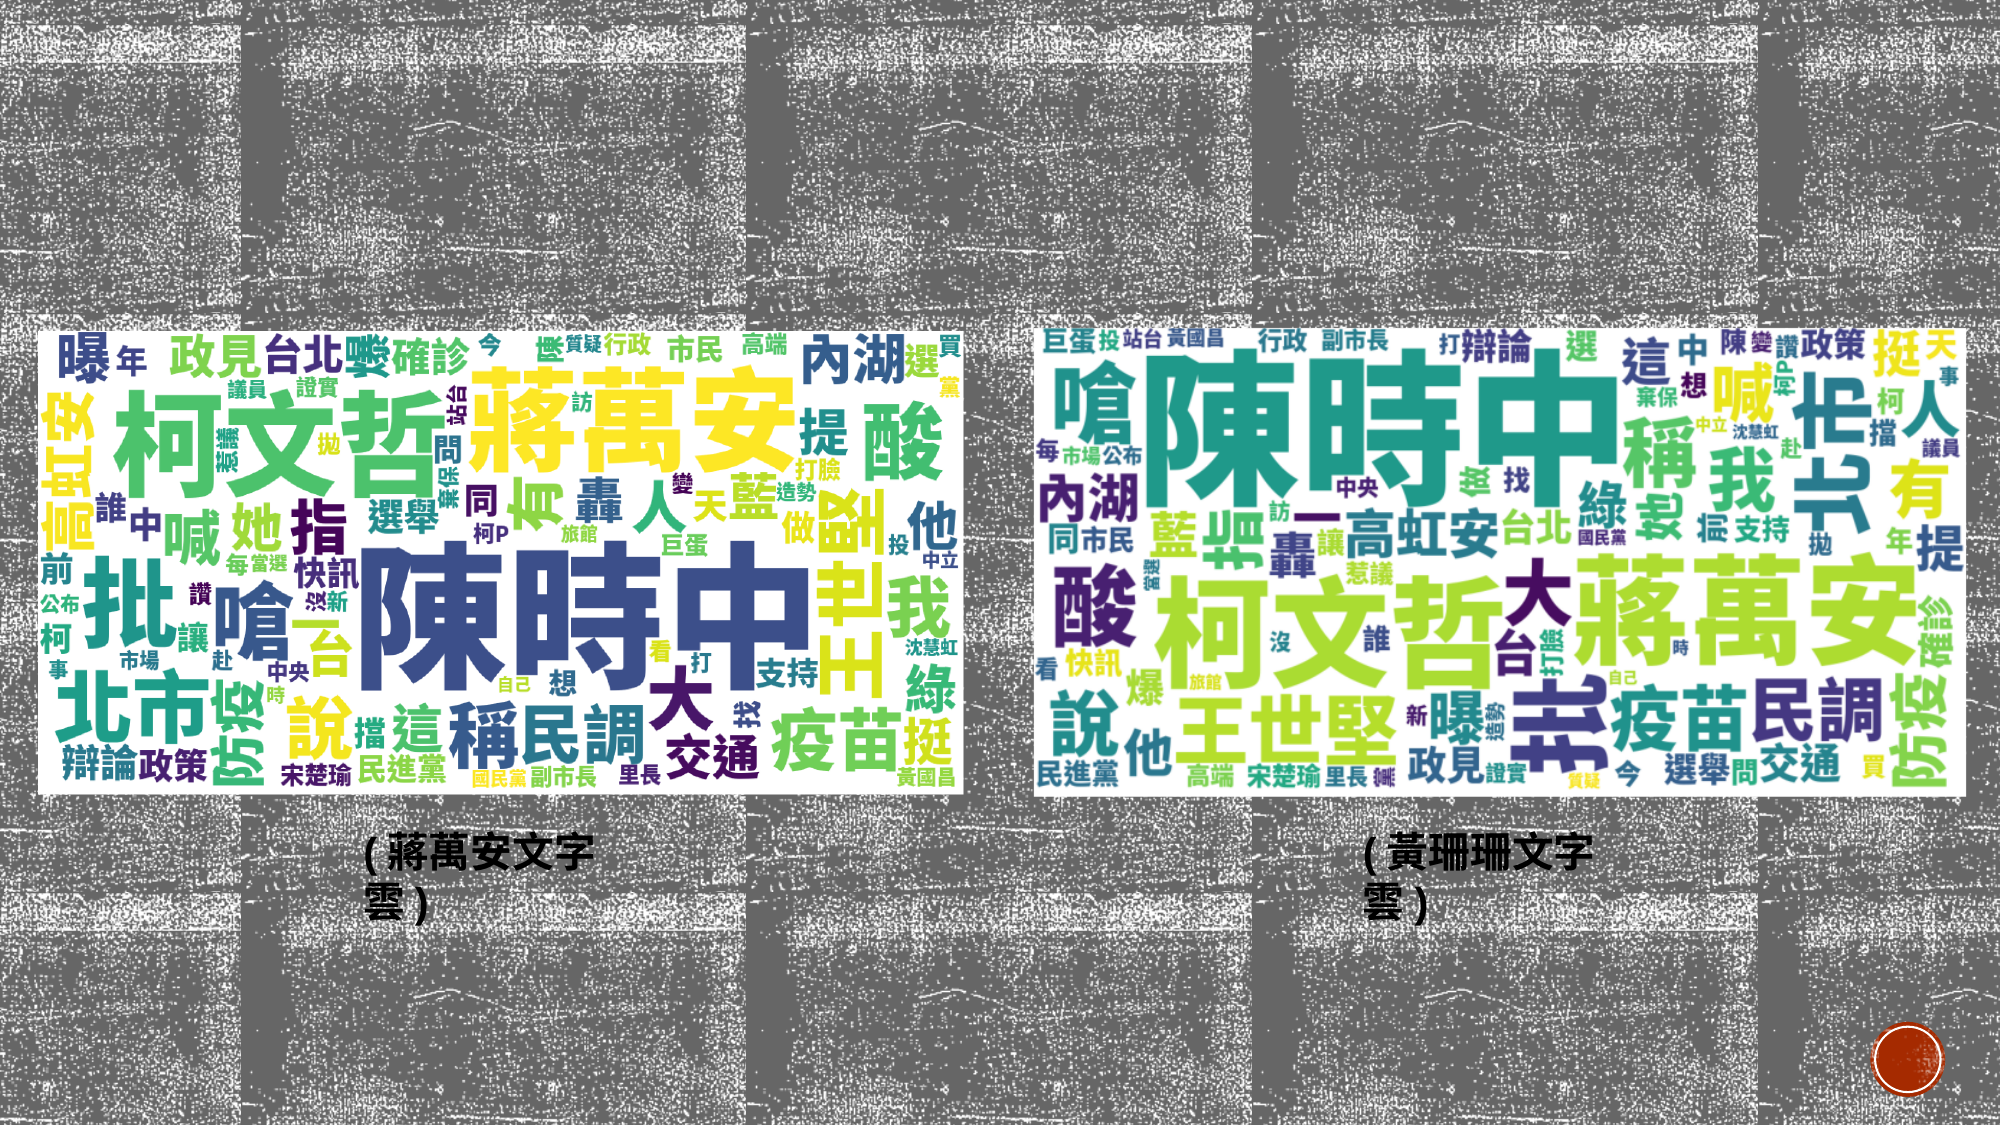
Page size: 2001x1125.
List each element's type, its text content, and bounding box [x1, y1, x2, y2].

picture [1022, 316, 1977, 809]
text_box (蔣萬安文字雲) [348, 818, 652, 934]
text_box (黃珊珊文字雲) [1348, 818, 1652, 934]
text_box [1872, 1024, 1944, 1096]
picture [23, 316, 978, 809]
text_box [0, 0, 2000, 1125]
text_box [1192, 196, 1977, 315]
